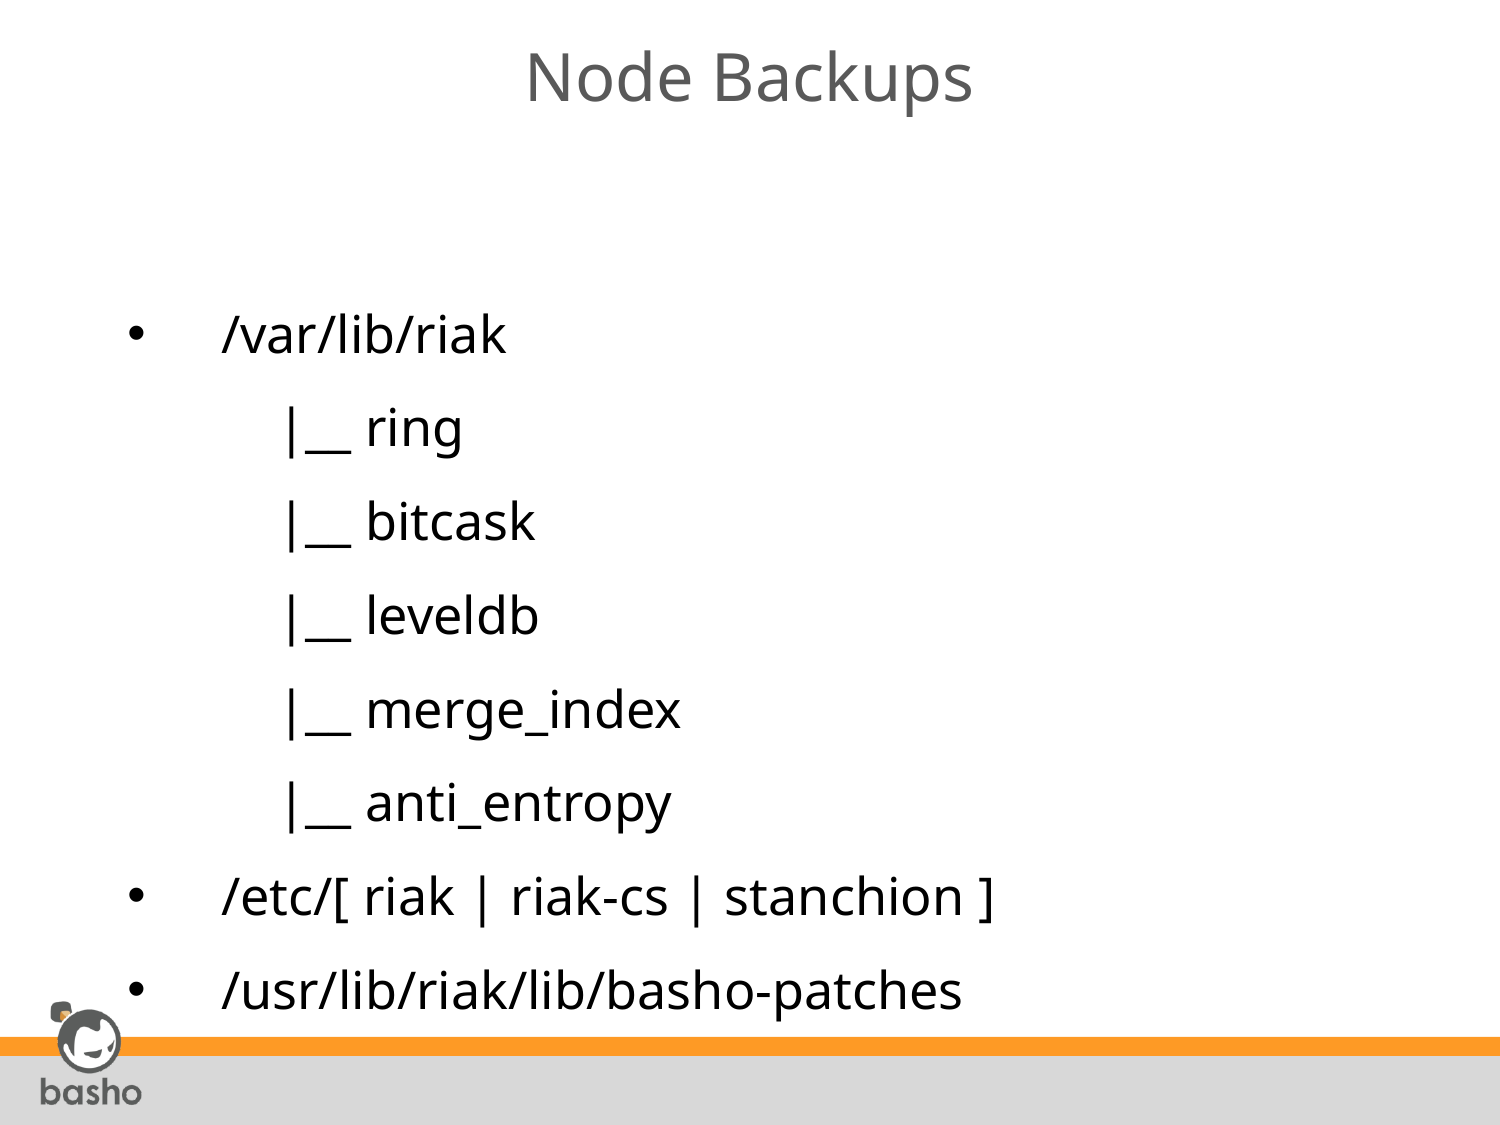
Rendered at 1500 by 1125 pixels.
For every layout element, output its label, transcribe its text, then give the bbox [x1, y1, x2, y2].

picture [38, 1001, 144, 1115]
text_box /var/lib/riak |__ ring |__ bitcask |__ leveldb |__ merge_index |__ anti_entropy /etc/[ riak | riak-cs | stanchion ] /usr/lib/riak/lib/basho-patches [112, 262, 1388, 1027]
title Node Backups [37, 24, 1463, 125]
